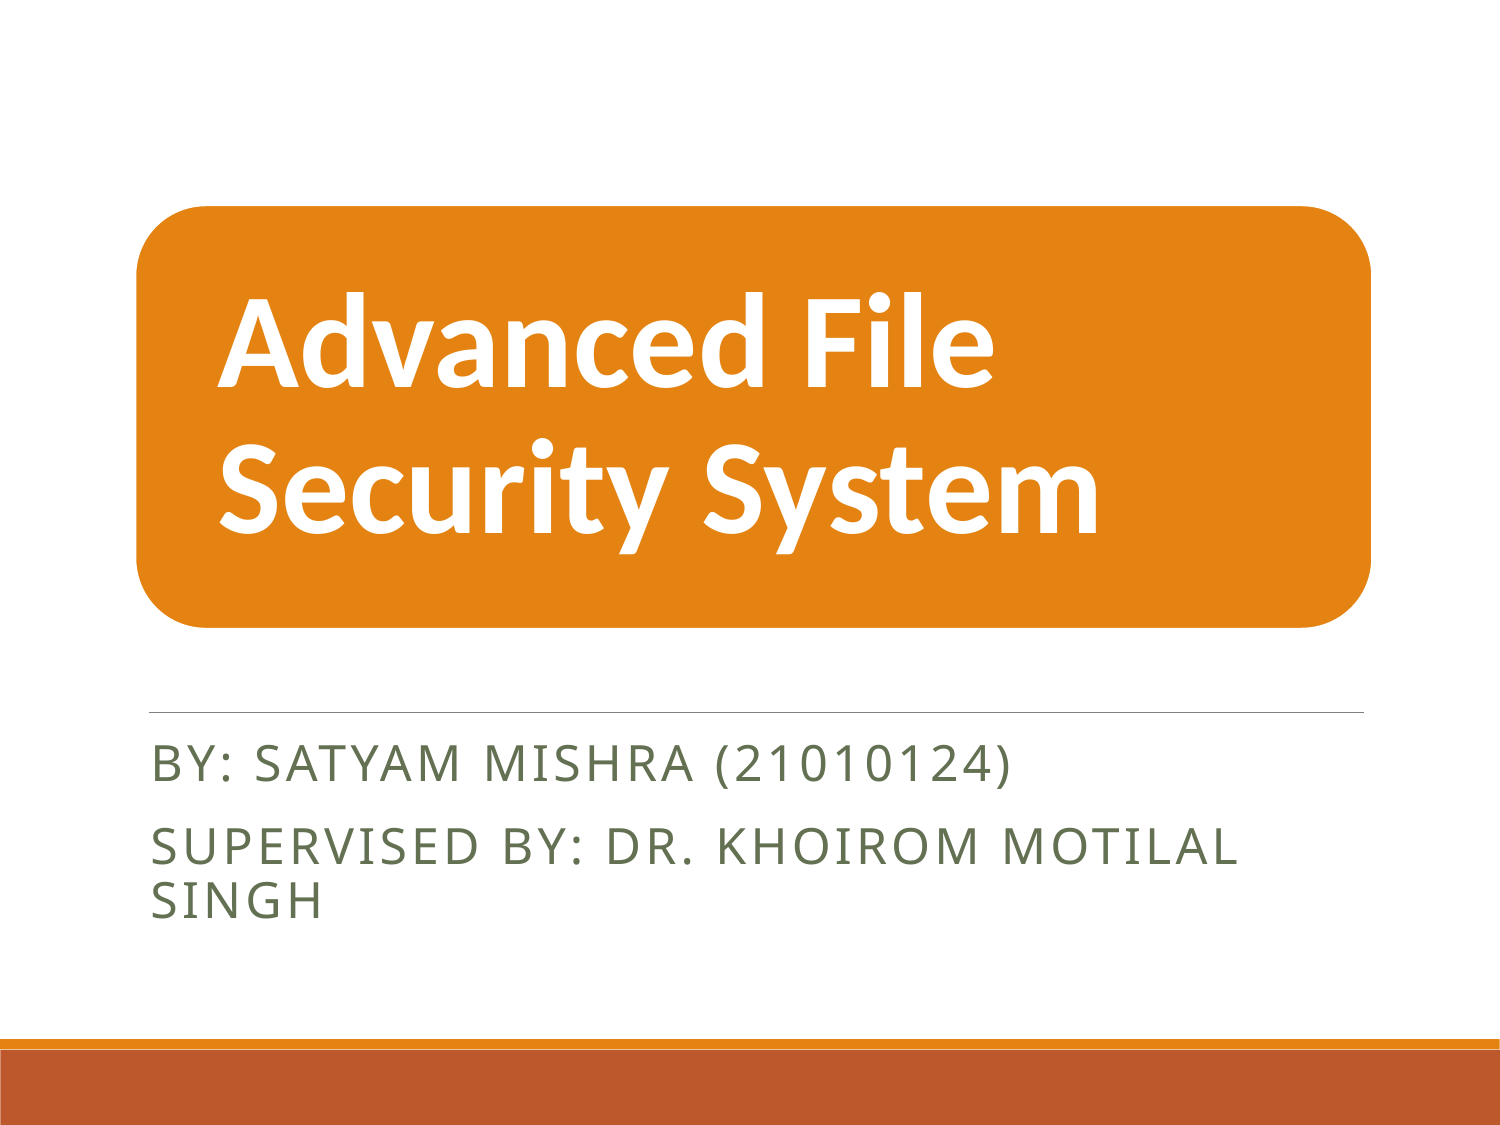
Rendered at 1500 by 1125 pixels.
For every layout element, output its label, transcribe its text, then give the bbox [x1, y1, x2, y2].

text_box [134, 123, 1373, 710]
subtitle By: Satyam Mishra (21010124) Supervised by: Dr. Khoirom Motilal Singh [135, 730, 1373, 919]
